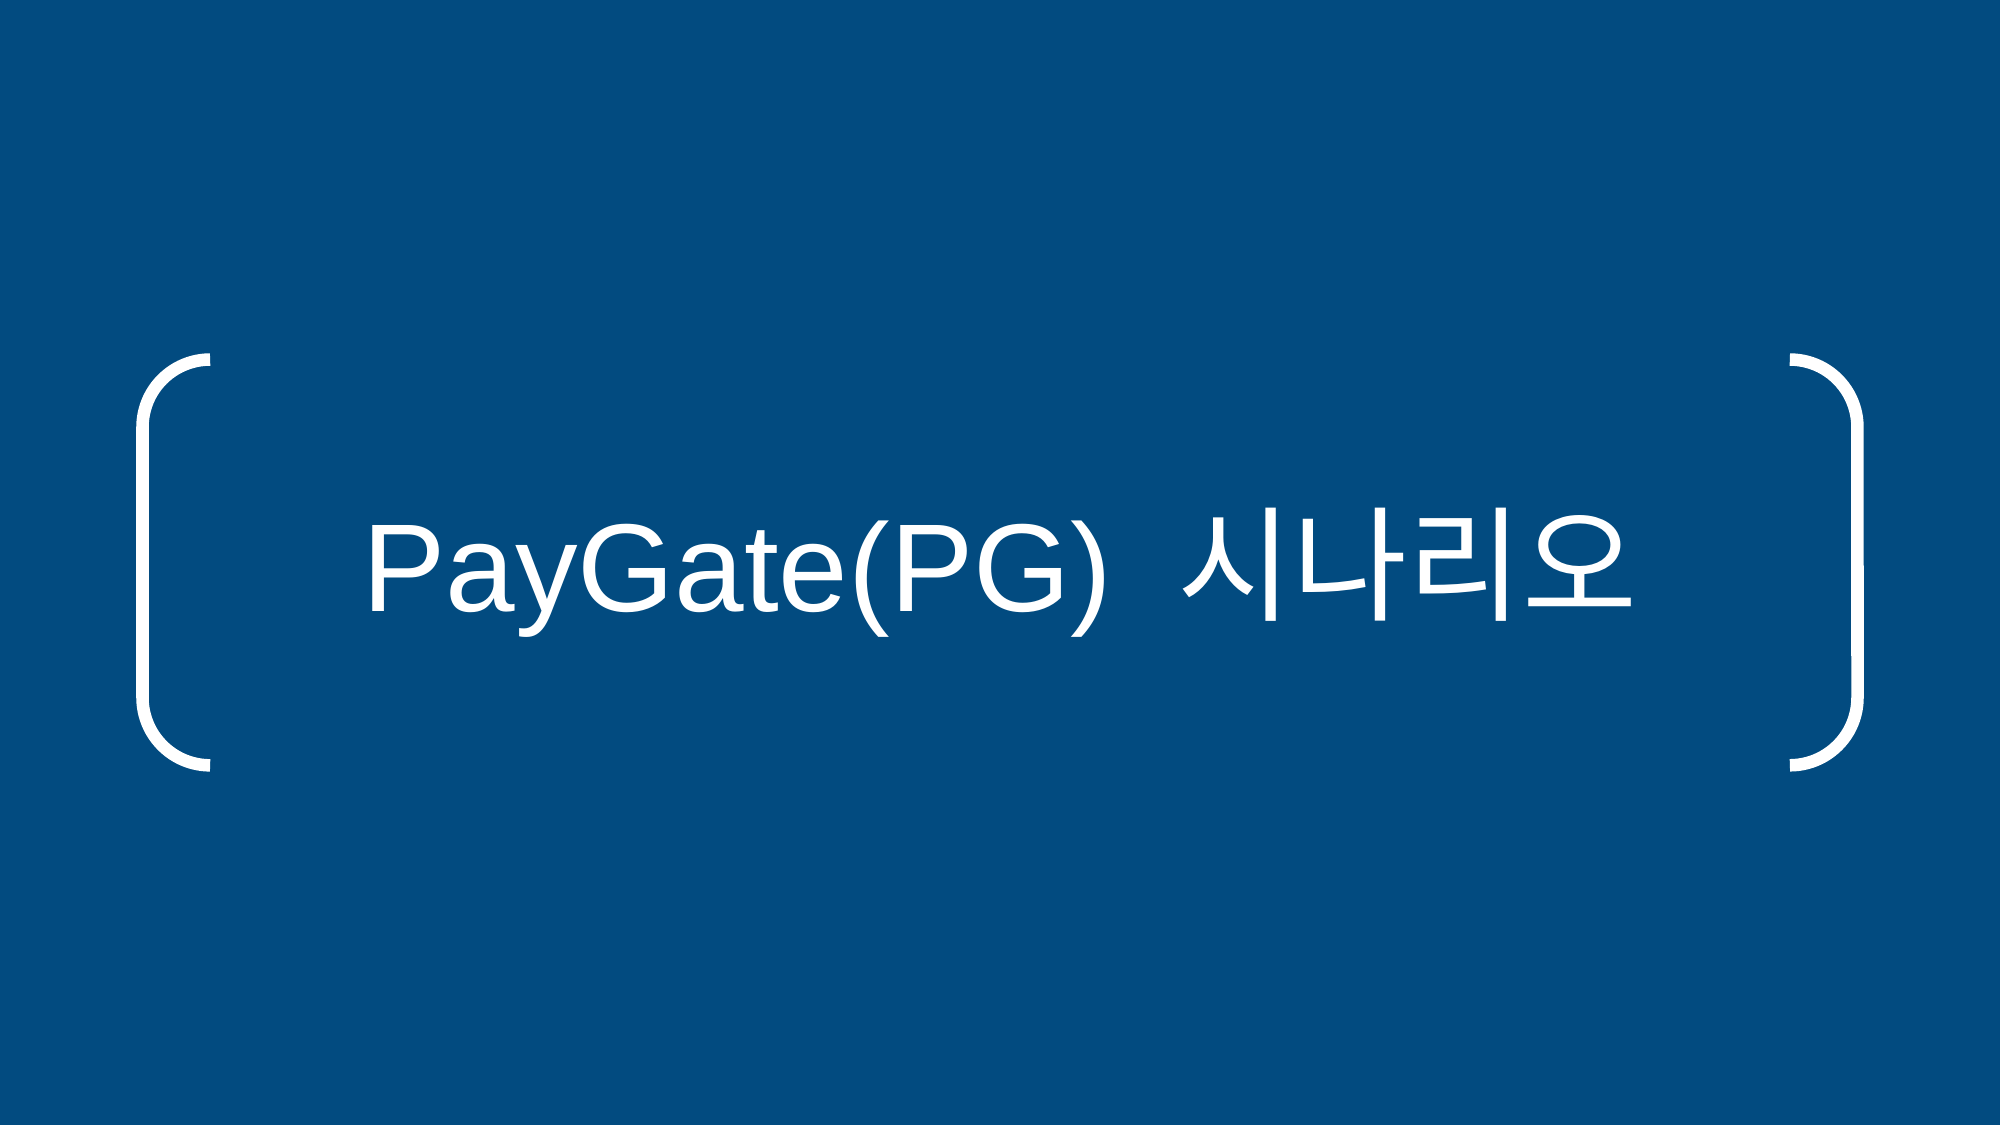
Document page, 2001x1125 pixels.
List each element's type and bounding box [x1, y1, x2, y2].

text_box [142, 359, 1858, 766]
